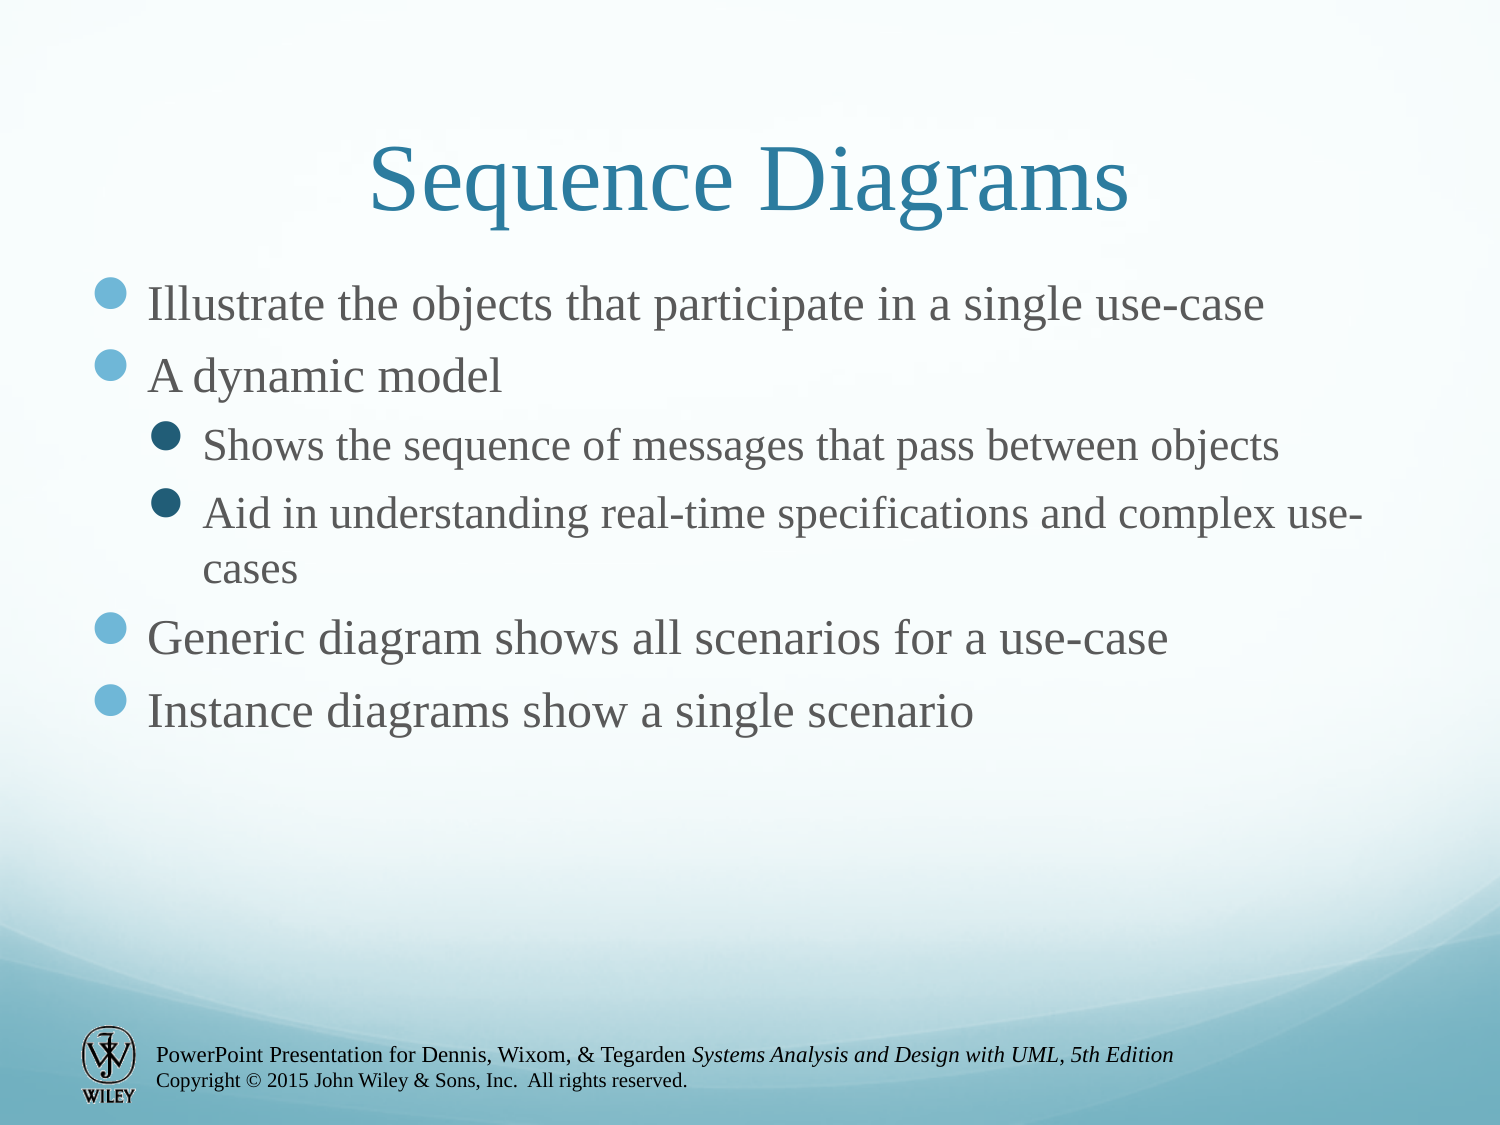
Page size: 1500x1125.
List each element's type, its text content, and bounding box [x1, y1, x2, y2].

title Sequence Diagrams [89, 17, 1410, 238]
picture [78, 1024, 138, 1105]
list Illustrate the objects that participate in a single use-case A dynamic model Shows the sequence of messages that pass between objects Aid in understanding real-time specifications and complex use-cases Generic diagram shows all scenarios for a use-case Instance diagrams show a single scenario [74, 262, 1448, 976]
